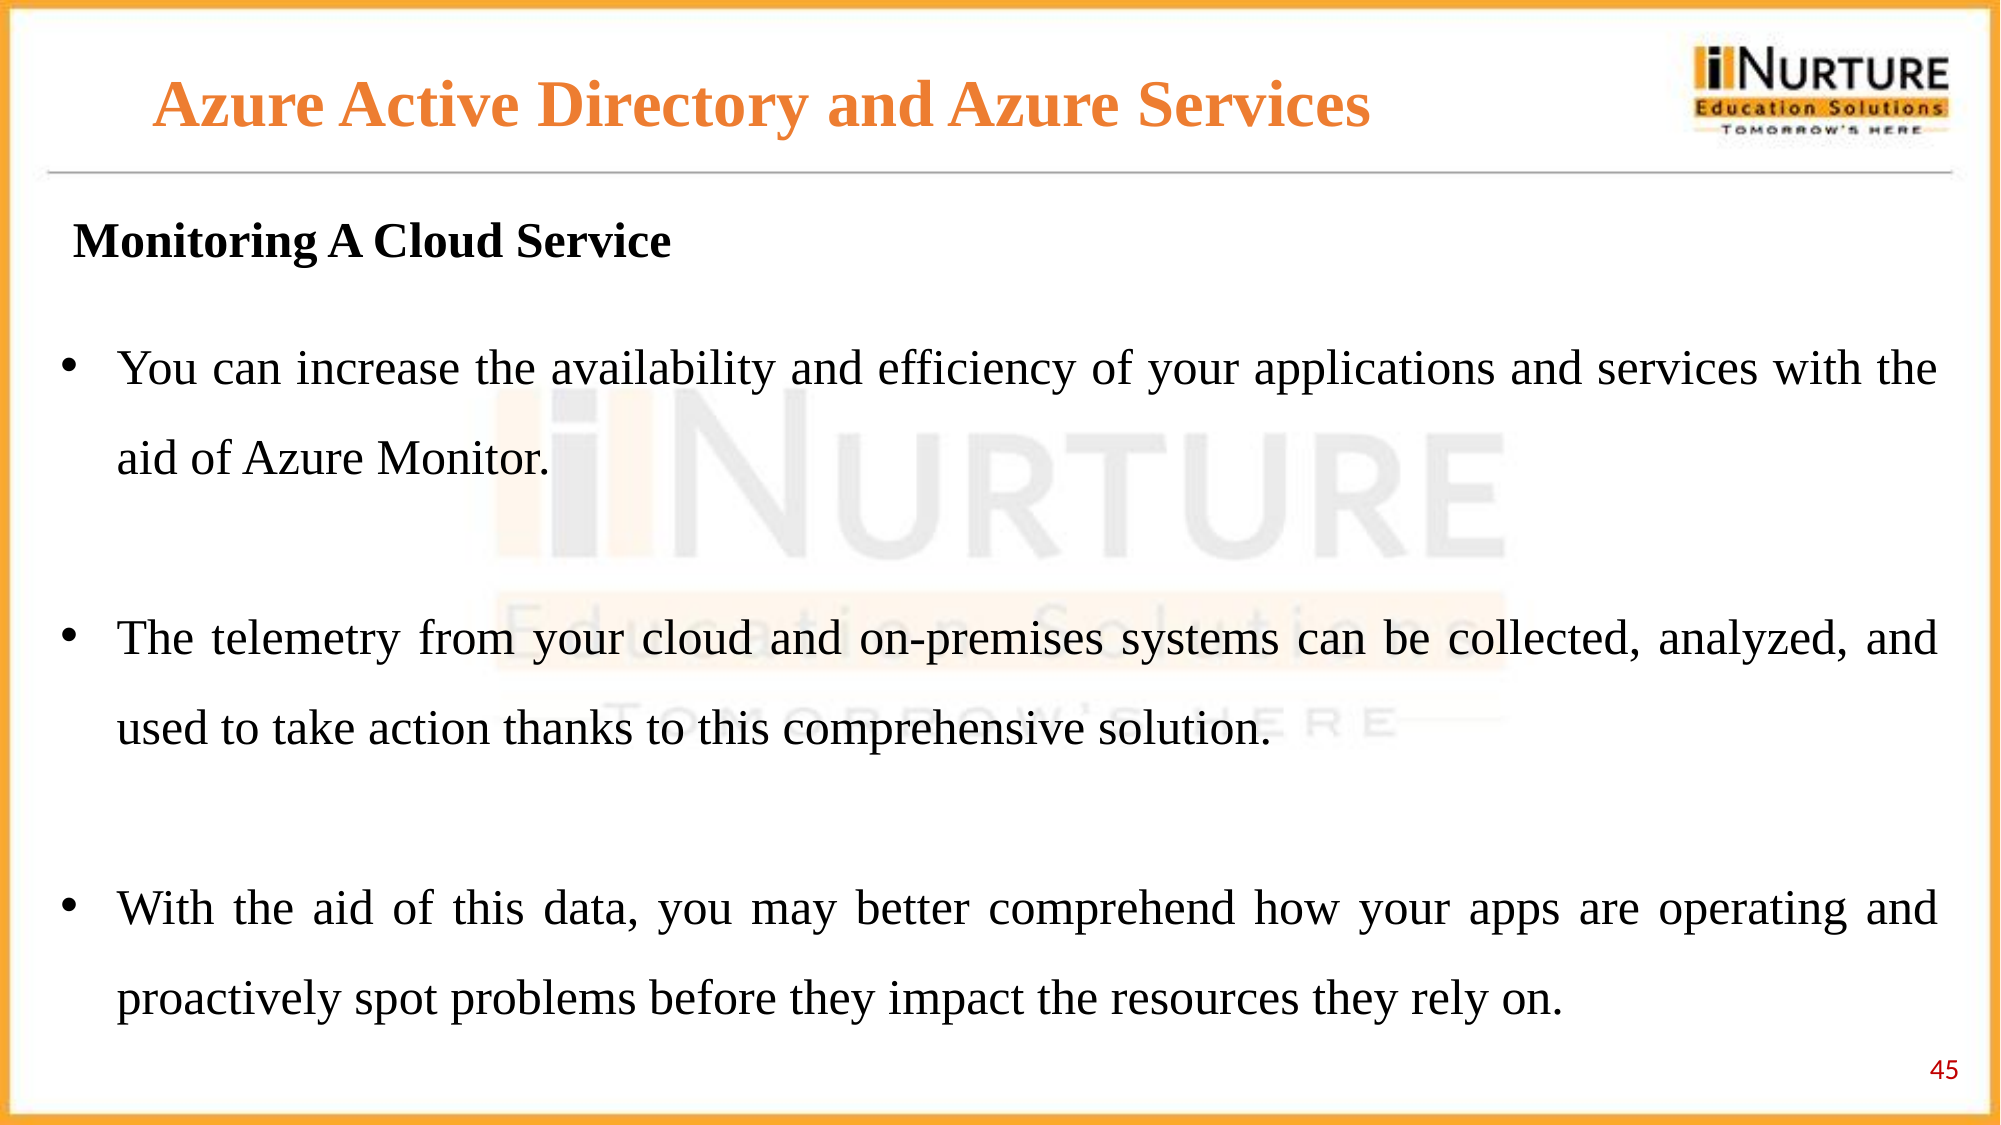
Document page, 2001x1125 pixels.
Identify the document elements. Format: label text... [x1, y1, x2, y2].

list Monitoring A Cloud Service [45, 206, 1955, 297]
slide_number ‹#› [1840, 1042, 1975, 1103]
picture [0, 0, 2001, 1125]
text_box You can increase the availability and efficiency of your applications and services with the aid of Azure Monitor. The telemetry from your cloud and on-premises systems can be collected, analyzed, and used to take action thanks to this comprehensive solution. With the aid of this data, you may better comprehend how your apps are operating and proactively spot problems before they impact the resources they rely on. [45, 297, 1955, 1033]
title Azure Active Directory and Azure Services [137, 59, 1540, 150]
